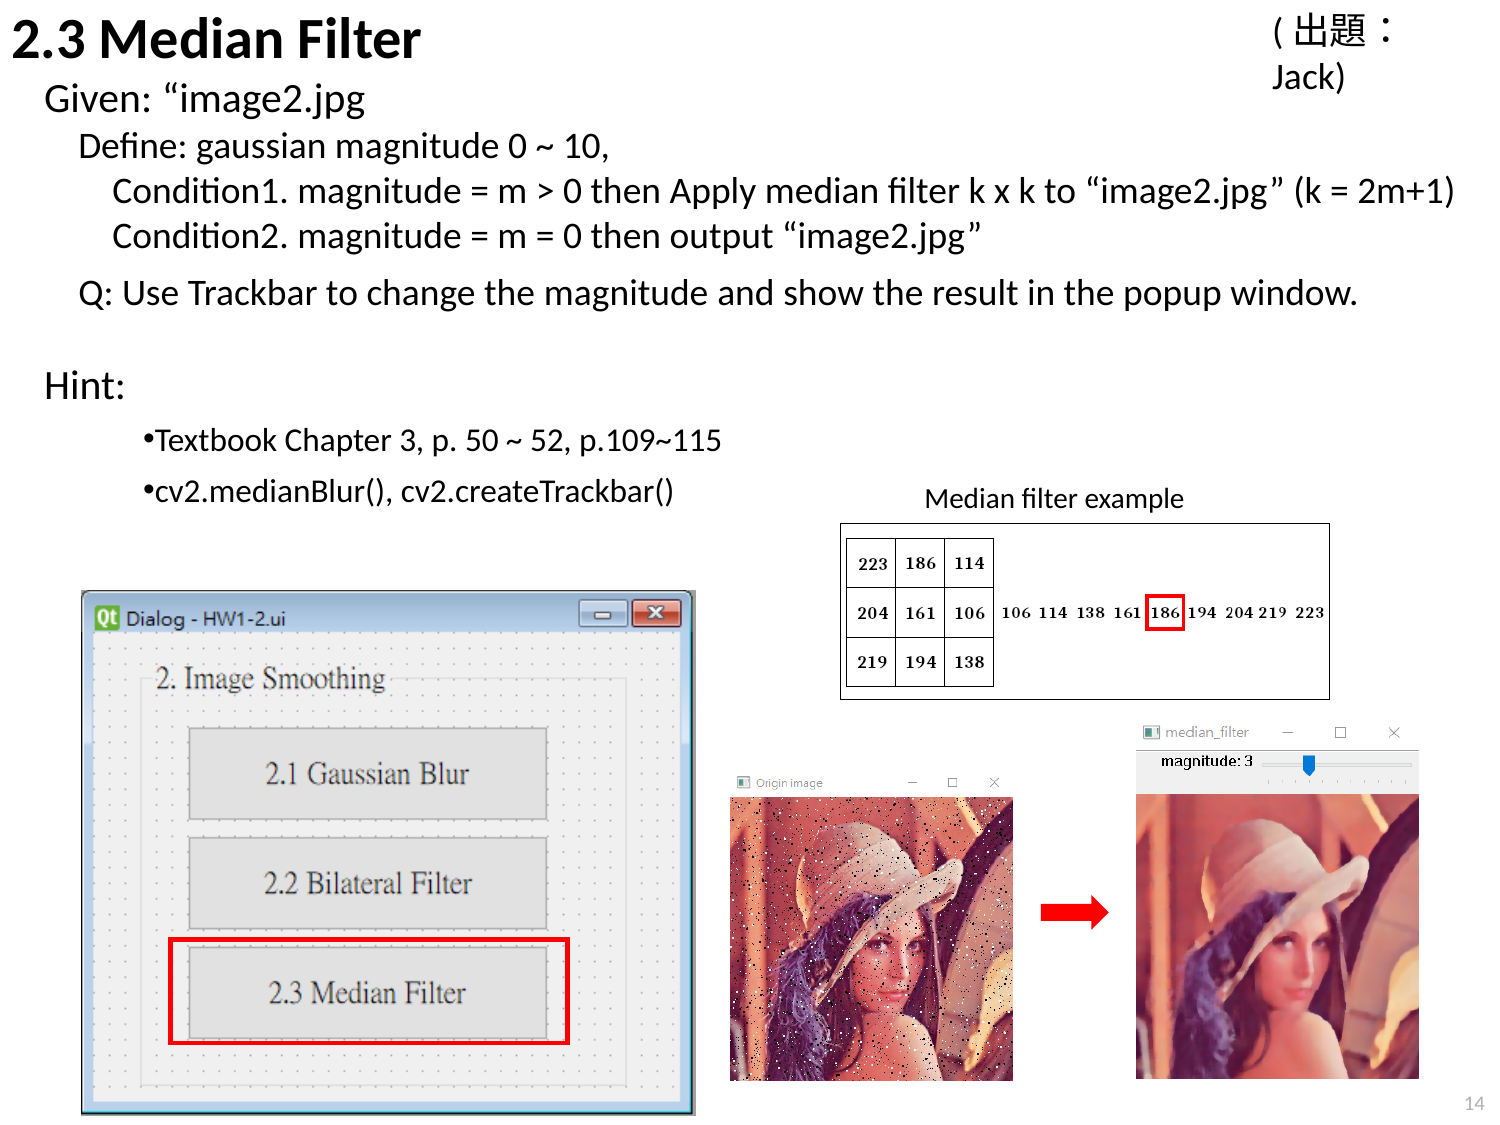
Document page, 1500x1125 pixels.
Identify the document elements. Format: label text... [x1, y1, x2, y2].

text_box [81, 590, 696, 1116]
text_box Median filter example [909, 472, 1240, 523]
picture [730, 771, 1013, 1081]
text_box [1040, 894, 1109, 930]
picture [840, 523, 1330, 700]
slide_number 14 [1162, 1079, 1500, 1125]
text_box (出題：Jack) [1257, 0, 1500, 105]
text_box Given: “image2.jpg Define: gaussian magnitude 0 ~ 10, Condition1. magnitude = m > 0 then Apply median filter k x k to “image2.jpg” (k = 2m+1) Condition2. magnitude = m = 0 then output “image2.jpg” Q: Use Trackbar to change the magnitude and show the result in the popup window. Hint: Textbook Chapter 3, p. 50 ~ 52, p.109~115 cv2.medianBlur(), cv2.createTrackbar() [33, 80, 1500, 536]
picture [1136, 716, 1419, 1079]
title 2.3 Median Filter [0, 0, 1257, 80]
